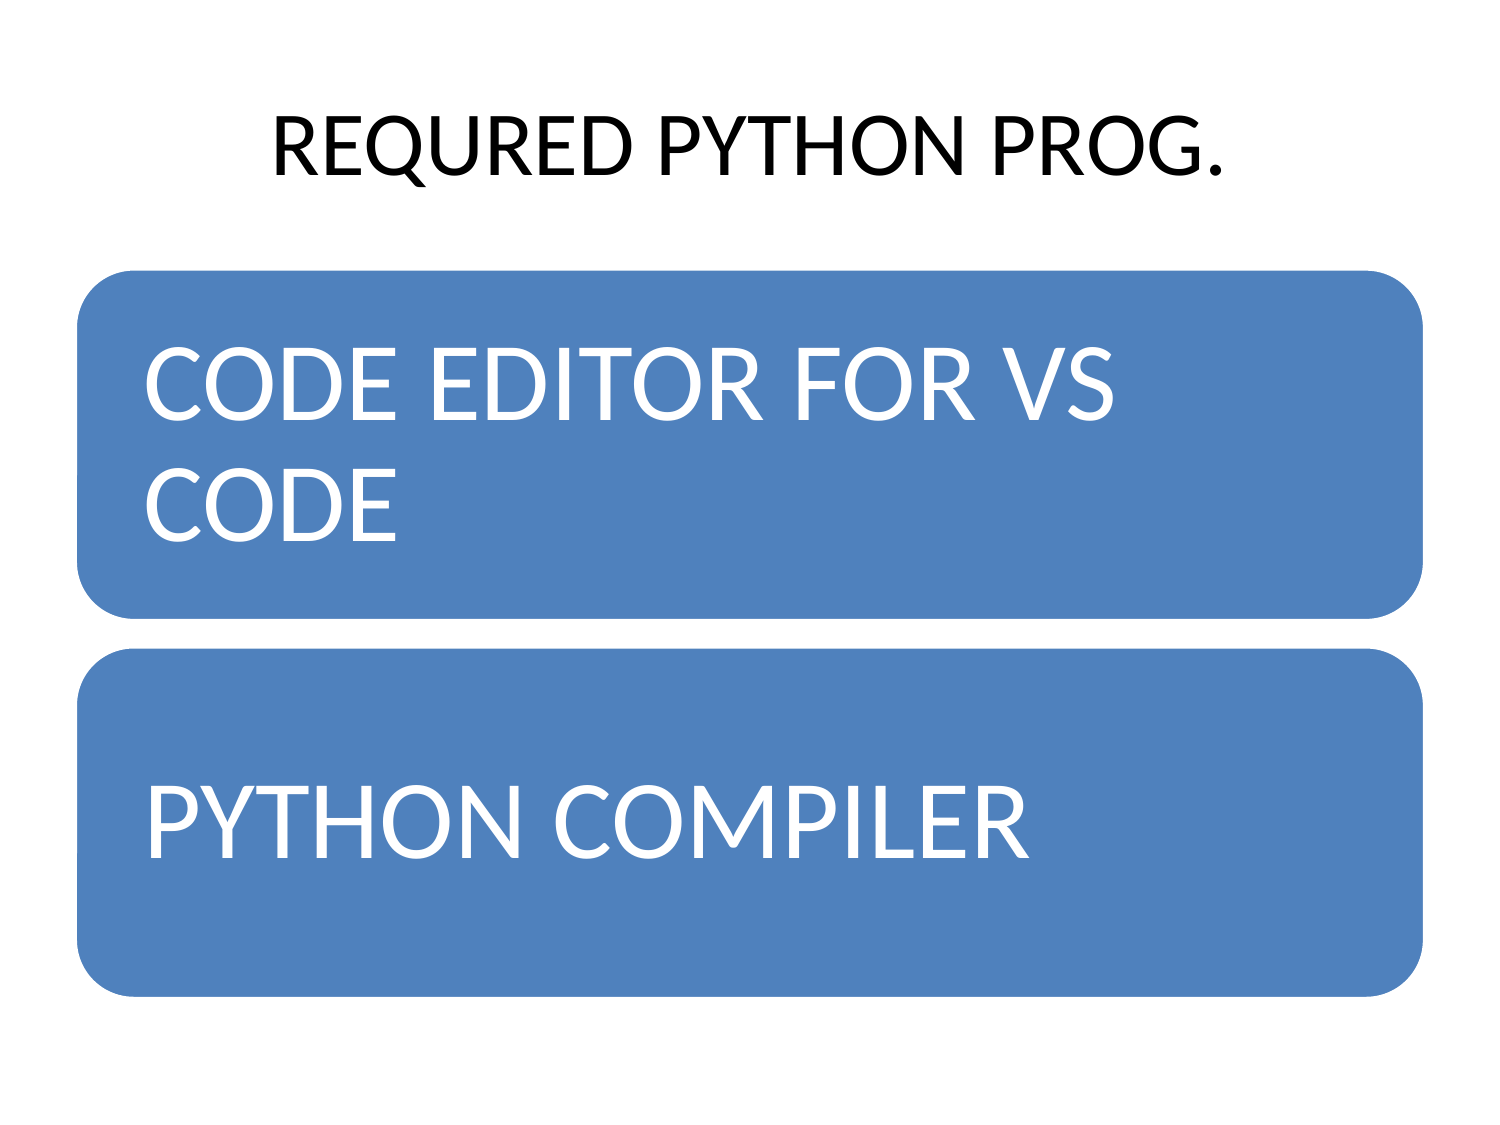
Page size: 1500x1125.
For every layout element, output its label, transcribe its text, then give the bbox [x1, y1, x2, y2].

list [74, 262, 1426, 1006]
title REQURED PYTHON PROG. [75, 45, 1425, 233]
